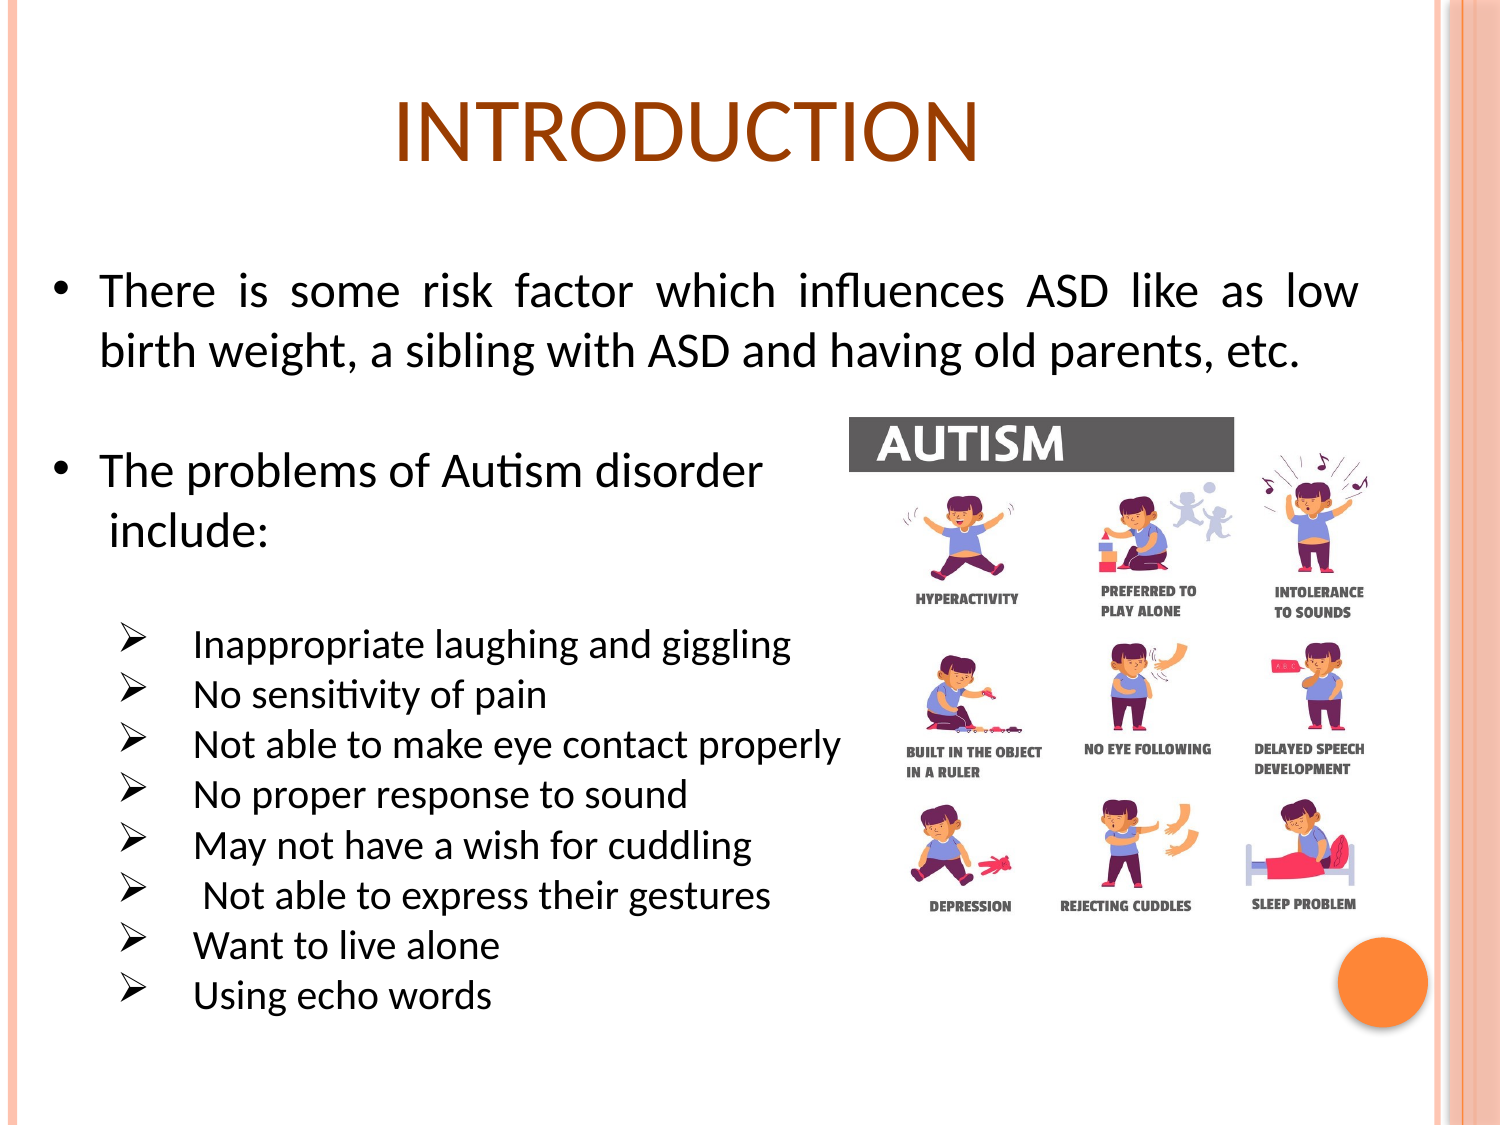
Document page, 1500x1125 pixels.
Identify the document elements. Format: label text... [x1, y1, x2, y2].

text_box There is some risk factor which influences ASD like as low birth weight, a sibling with ASD and having old parents, etc. The problems of Autism disorder include: Inappropriate laughing and giggling No sensitivity of pain Not able to make eye contact properly No proper response to sound May not have a wish for cuddling Not able to express their gestures Want to live alone Using echo words [37, 249, 1375, 1125]
title Introduction [75, 45, 1300, 188]
picture [849, 417, 1426, 923]
